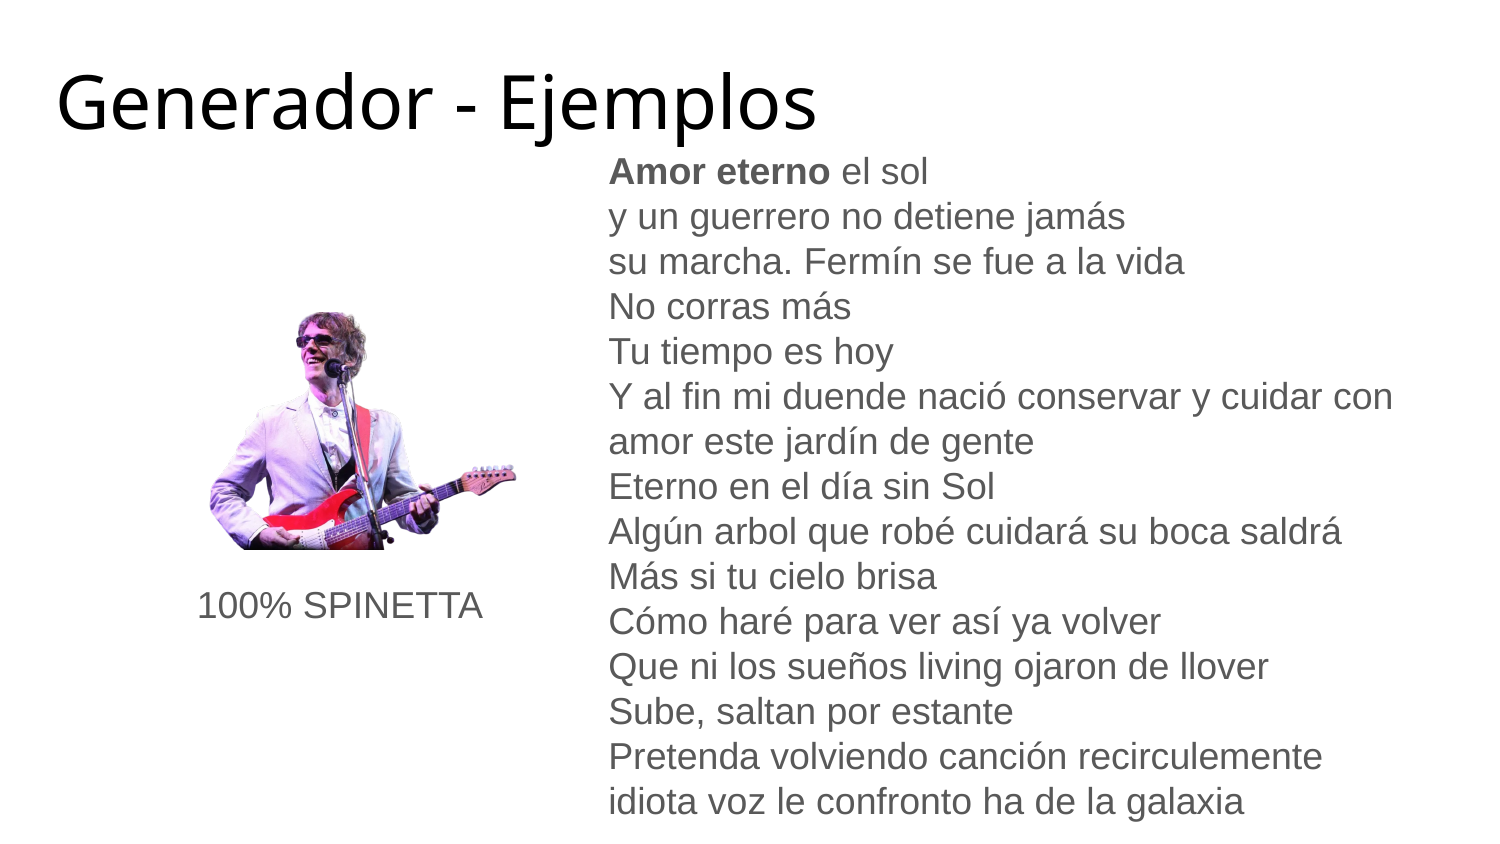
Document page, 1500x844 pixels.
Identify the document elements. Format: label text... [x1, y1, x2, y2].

text_box 100% SPINETTA [167, 565, 513, 641]
text_box Amor eterno el sol y un guerrero no detiene jamás su marcha. Fermín se fue a la vida No corras más Tu tiempo es hoy Y al fin mi duende nació conservar y cuidar con amor este jardín de gente Eterno en el día sin Sol Algún arbol que robé cuidará su boca saldrá Más si tu cielo brisa Cómo haré para ver así ya volver Que ni los sueños living ojaron de llover Sube, saltan por estante Pretenda volviendo canción recirculemente idiota voz le confronto ha de la galaxia [593, 131, 1414, 837]
picture [141, 312, 539, 550]
title Generador - Ejemplos [40, 30, 1208, 169]
